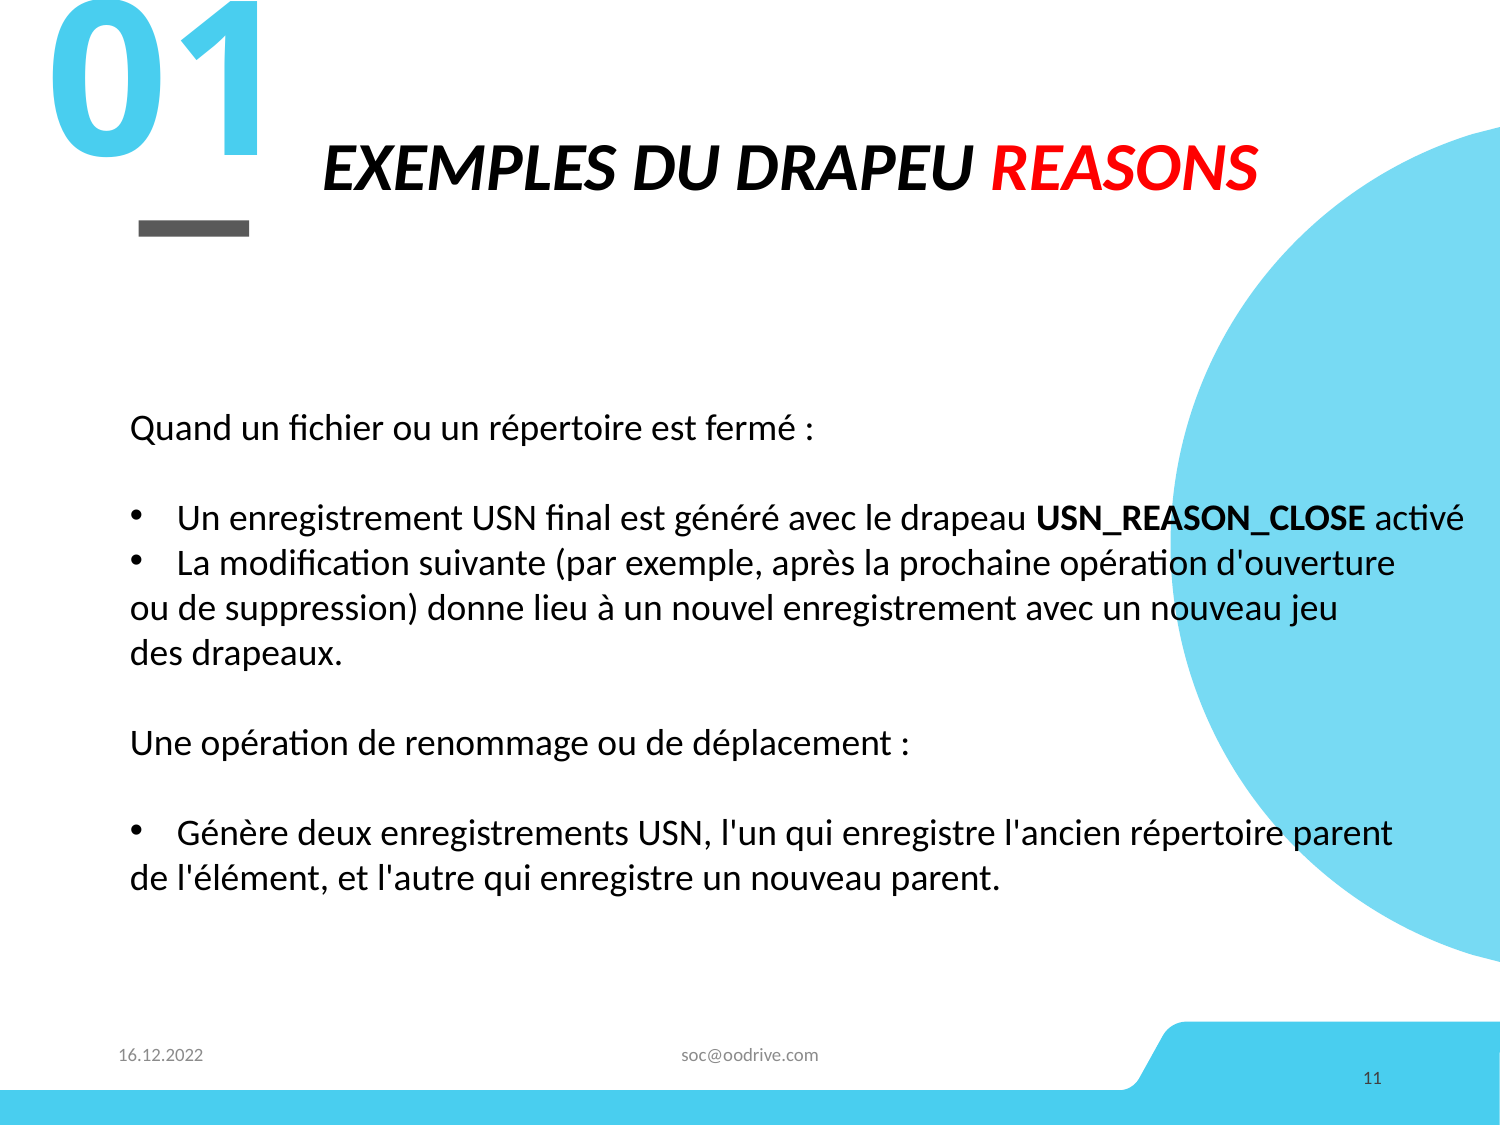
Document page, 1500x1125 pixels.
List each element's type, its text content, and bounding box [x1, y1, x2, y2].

list 01 [0, 0, 307, 213]
slide_number 11 [1059, 1047, 1397, 1108]
title Exemples du drapeu Reasons [307, 59, 1412, 278]
text_box [1196, 125, 1500, 964]
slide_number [103, 1023, 441, 1084]
text_box Quand un fichier ou un répertoire est fermé : Un enregistrement USN final est généré avec le drapeau USN_REASON_CLOSE activé La modification suivante (par exemple, après la prochaine opération d'ouverture ou de suppression) donne lieu à un nouvel enregistrement avec un nouveau jeu des drapeaux. Une opération de renommage ou de déplacement : Génère deux enregistrements USN, l'un qui enregistre l'ancien répertoire parent de l'élément, et l'autre qui enregistre un nouveau parent. [115, 395, 1480, 905]
footer soc@oodrive.com [496, 1023, 1004, 1084]
